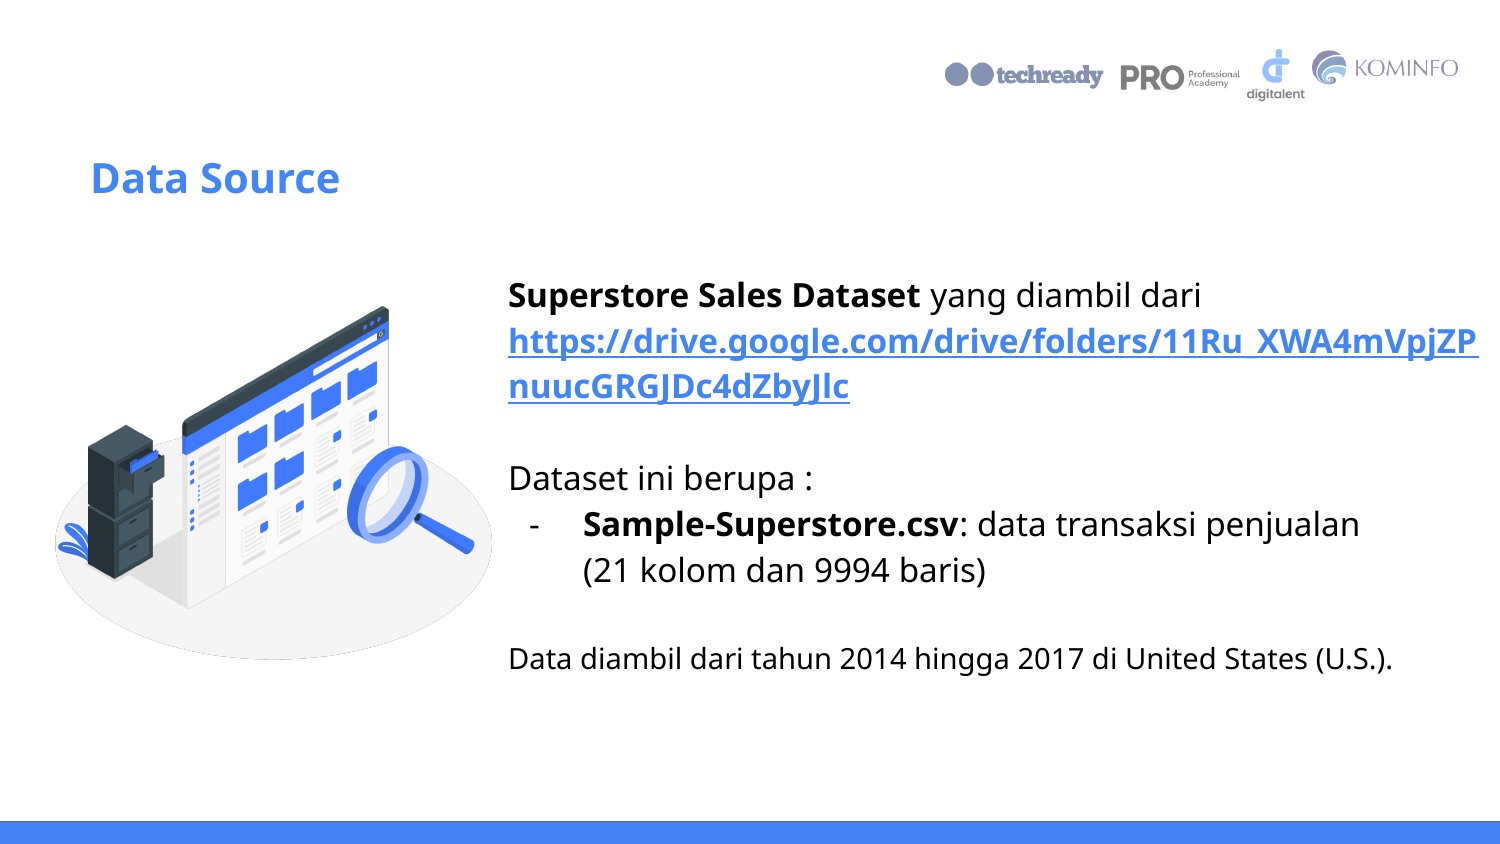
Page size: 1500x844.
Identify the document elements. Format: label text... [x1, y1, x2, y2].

title Data Source [75, 137, 744, 228]
picture [22, 239, 511, 729]
text_box Superstore Sales Dataset yang diambil dari https://drive.google.com/drive/folders/11Ru_XWA4mVpjZPnuucGRGJDc4dZbyJlc Dataset ini berupa : Sample-Superstore.csv: data transaksi penjualan (21 kolom dan 9994 baris) Data diambil dari tahun 2014 hingga 2017 di United States (U.S.). [493, 252, 1498, 741]
